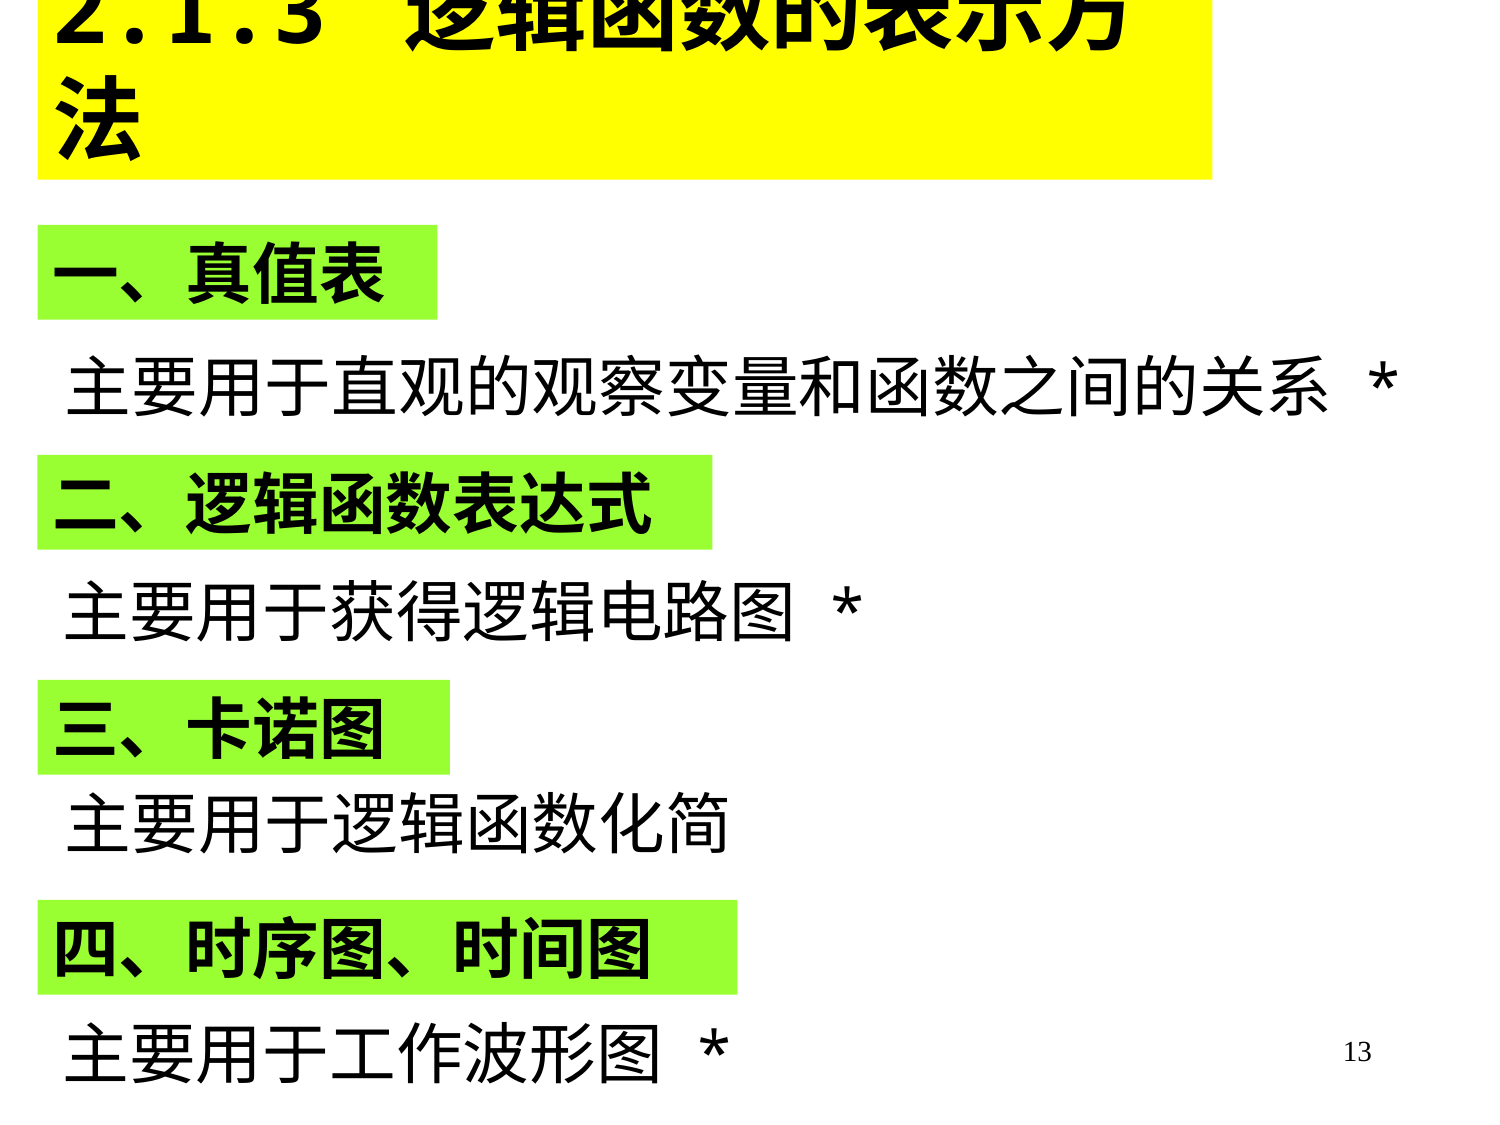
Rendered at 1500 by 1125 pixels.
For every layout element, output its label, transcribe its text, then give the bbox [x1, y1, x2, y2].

text_box 四、时序图、时间图 [37, 899, 738, 995]
text_box 主要用于直观的观察变量和函数之间的关系 * [50, 337, 1438, 433]
text_box 主要用于工作波形图 * [47, 1004, 749, 1100]
text_box 主要用于逻辑函数化简 [49, 774, 747, 870]
slide_number 13 [1074, 1025, 1388, 1100]
text_box 二、逻辑函数表达式 [37, 454, 713, 550]
text_box 主要用于获得逻辑电路图 * [47, 562, 883, 658]
text_box 三、卡诺图 [37, 679, 450, 775]
text_box 一、真值表 [37, 224, 438, 320]
text_box 2.1.3 逻辑函数的表示方法 [37, 0, 1213, 180]
